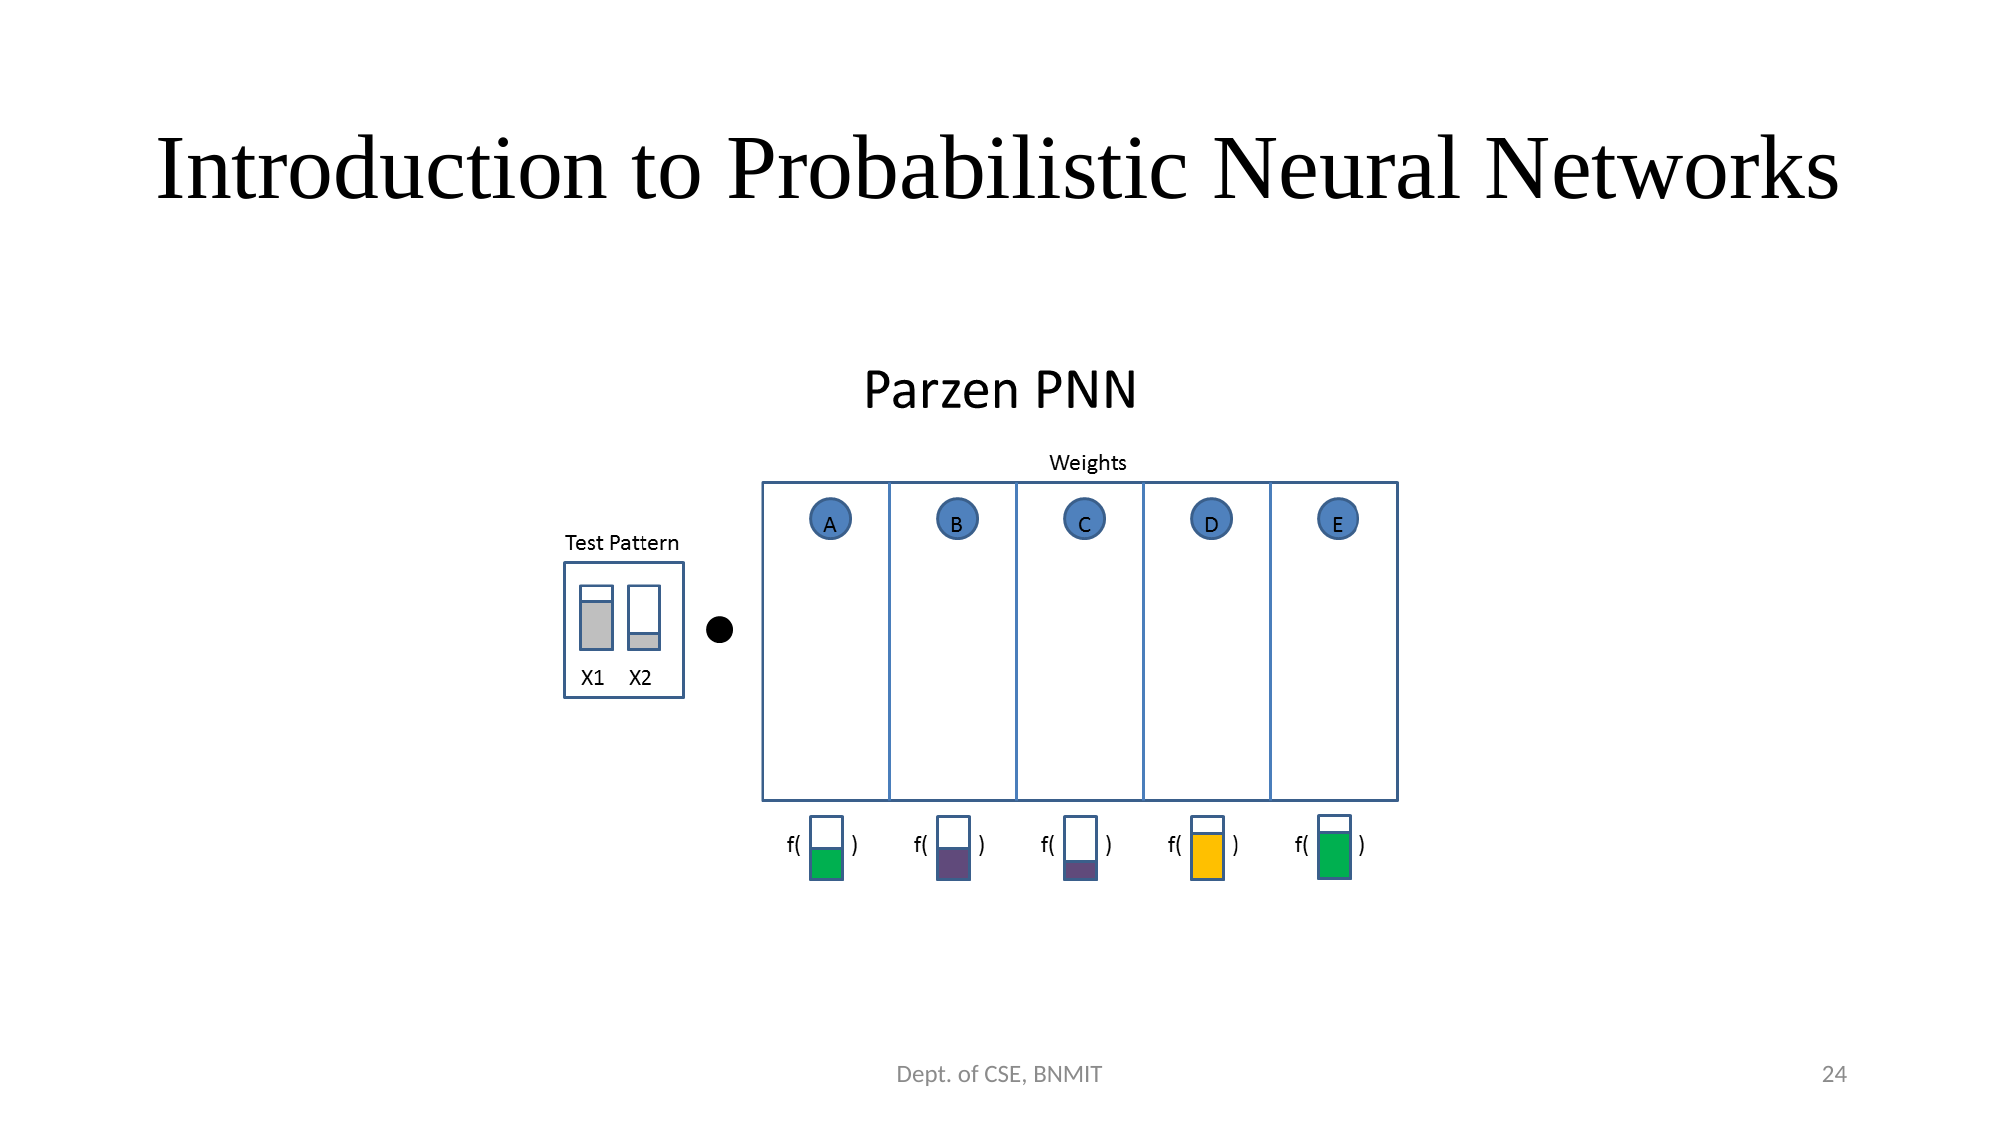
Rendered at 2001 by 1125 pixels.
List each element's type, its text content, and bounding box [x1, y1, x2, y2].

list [524, 299, 1476, 1014]
footer Dept. of CSE, BNMIT [662, 1042, 1338, 1103]
slide_number 24 [1412, 1042, 1863, 1103]
title Introduction to Probabilistic Neural Networks [137, 59, 1863, 278]
